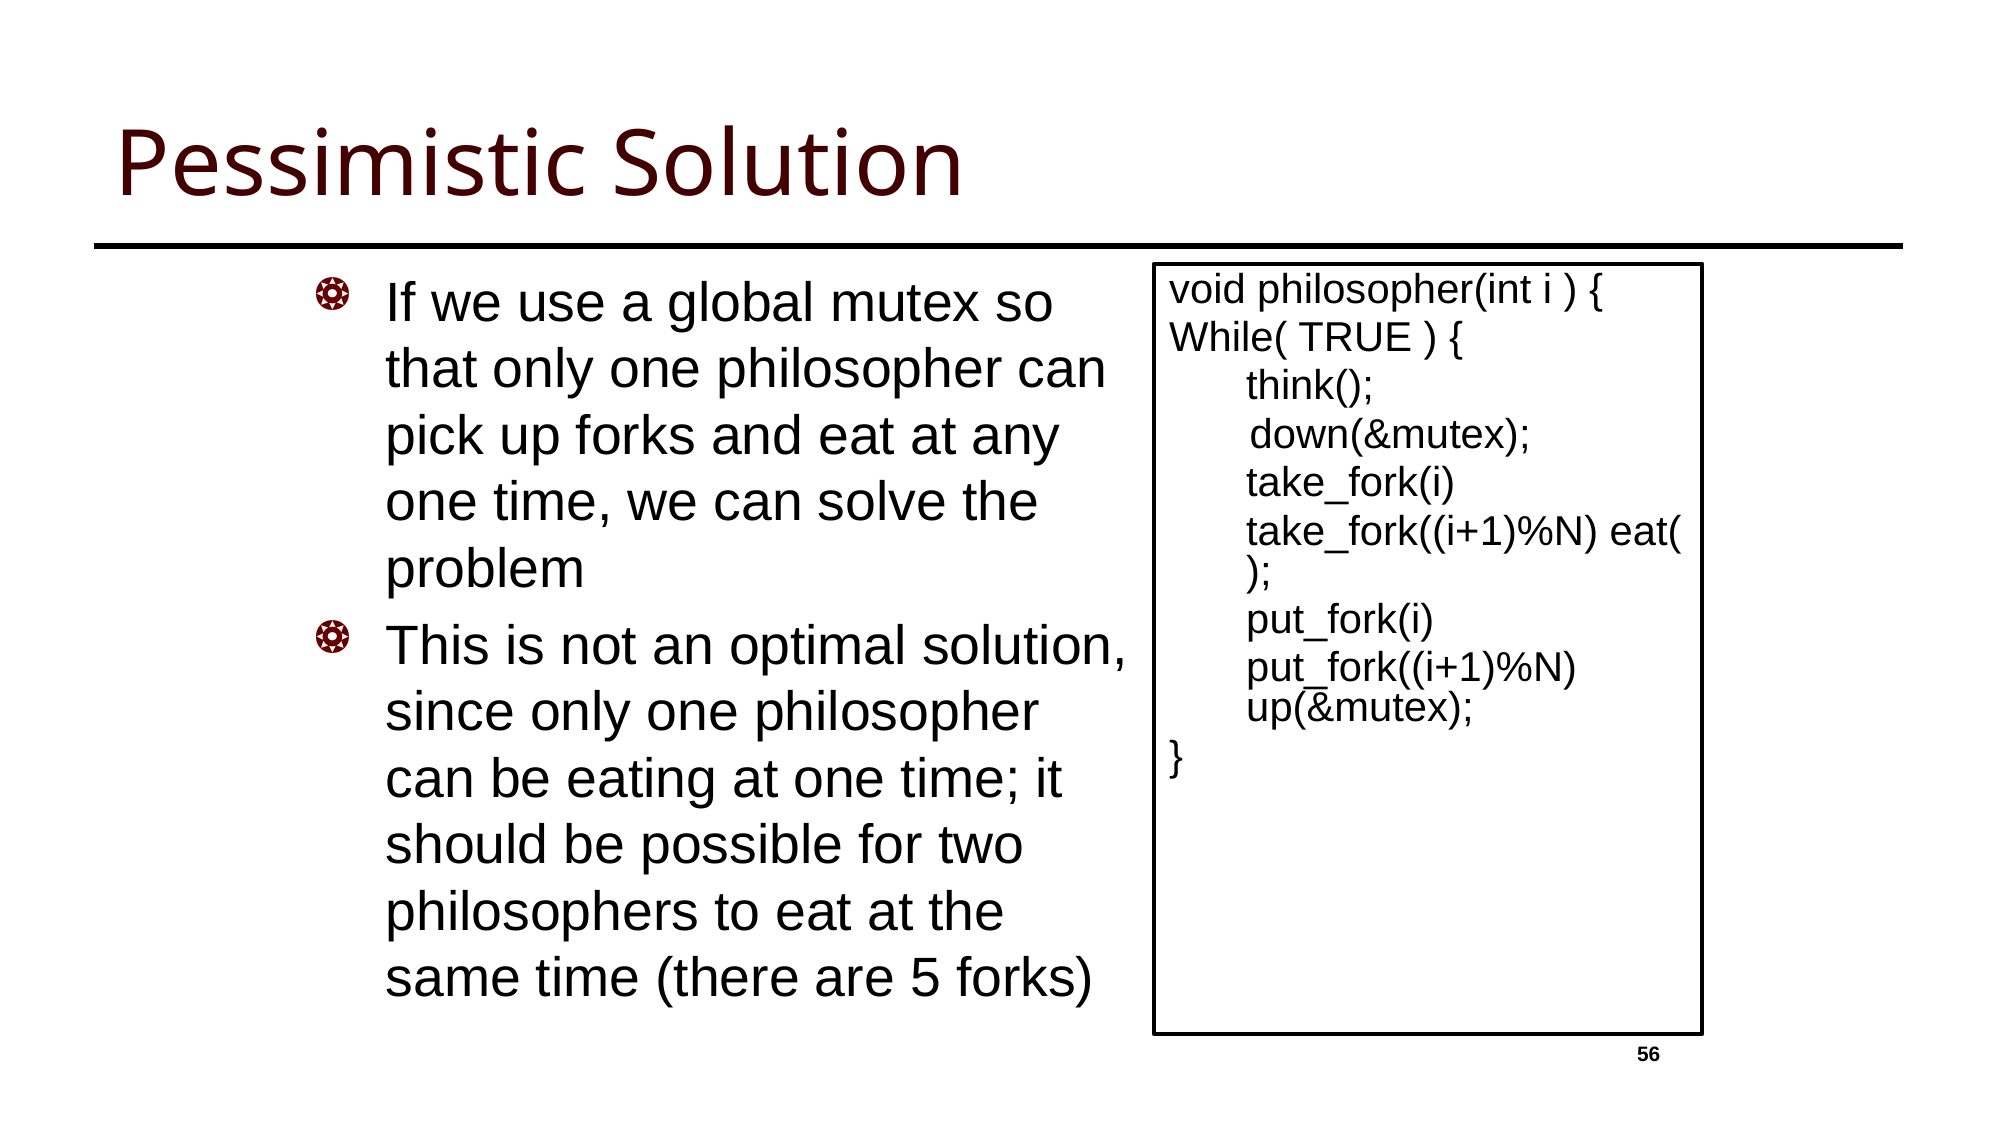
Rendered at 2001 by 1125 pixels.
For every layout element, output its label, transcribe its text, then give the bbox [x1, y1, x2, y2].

slide_number 56 [1324, 1033, 1676, 1109]
text_box void philosopher(int i ) { While( TRUE ) { think(); down(&mutex); take_fork(i) take_fork((i+1)%N) eat( ); put_fork(i) put_fork((i+1)%N) up(&mutex); } [1152, 262, 1704, 1036]
list If we use a global mutex so that only one philosopher can pick up forks and eat at any one time, we can solve the problem This is not an optimal solution, since only one philosopher can be eating at one time; it should be possible for two philosophers to eat at the same time (there are 5 forks) [295, 258, 1152, 1030]
title Pessimistic Solution [99, 33, 1901, 222]
